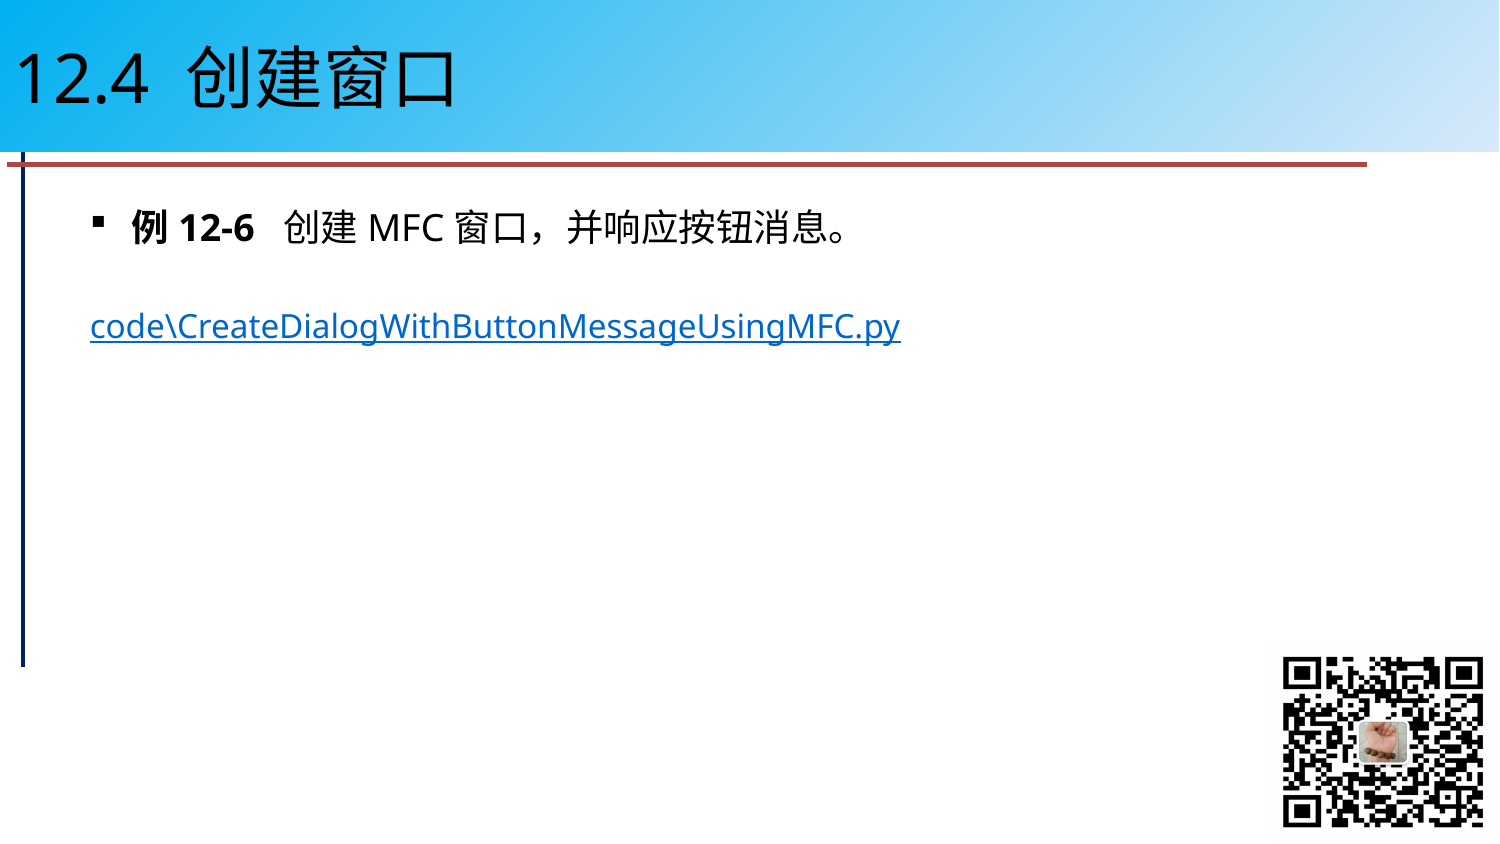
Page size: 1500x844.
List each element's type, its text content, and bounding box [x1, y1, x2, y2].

title 12.4 创建窗口 [0, 0, 1500, 152]
list 例12-6 创建MFC窗口，并响应按钮消息。 code\CreateDialogWithButtonMessageUsingMFC.py [74, 196, 1426, 755]
picture [1267, 643, 1499, 841]
